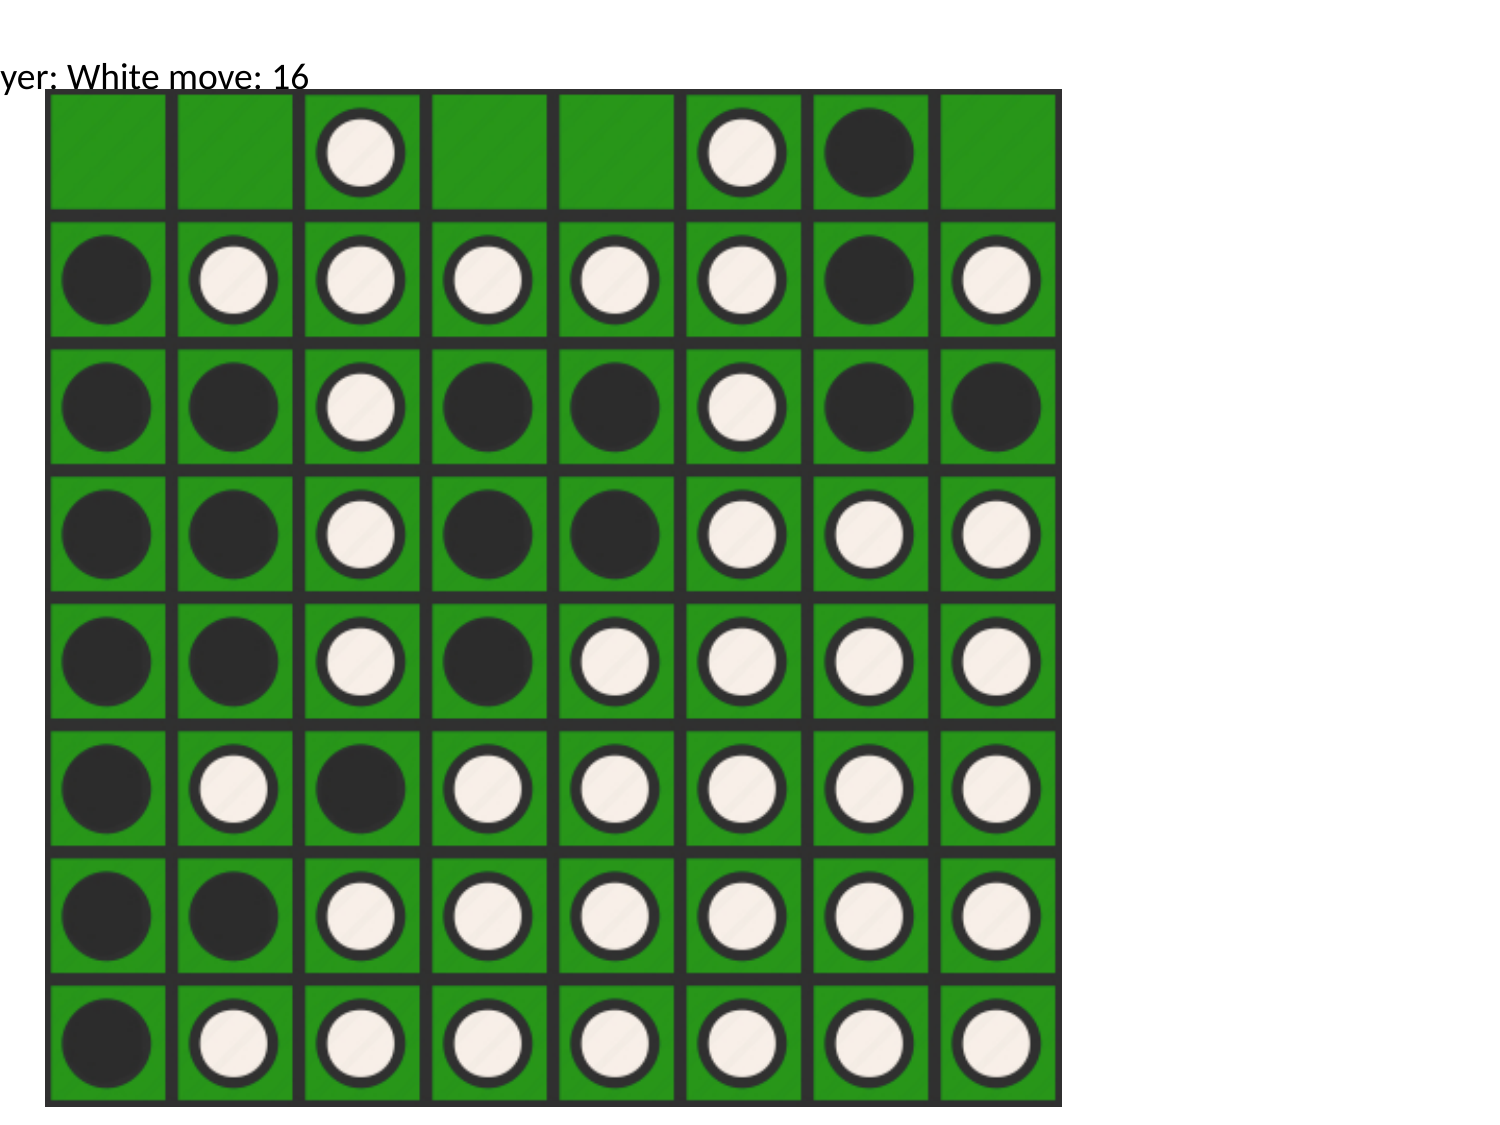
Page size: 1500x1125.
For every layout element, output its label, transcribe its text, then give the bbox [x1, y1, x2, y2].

picture [44, 89, 1062, 1107]
text_box turn: 56 player: White move: 16 [0, 44, 325, 105]
